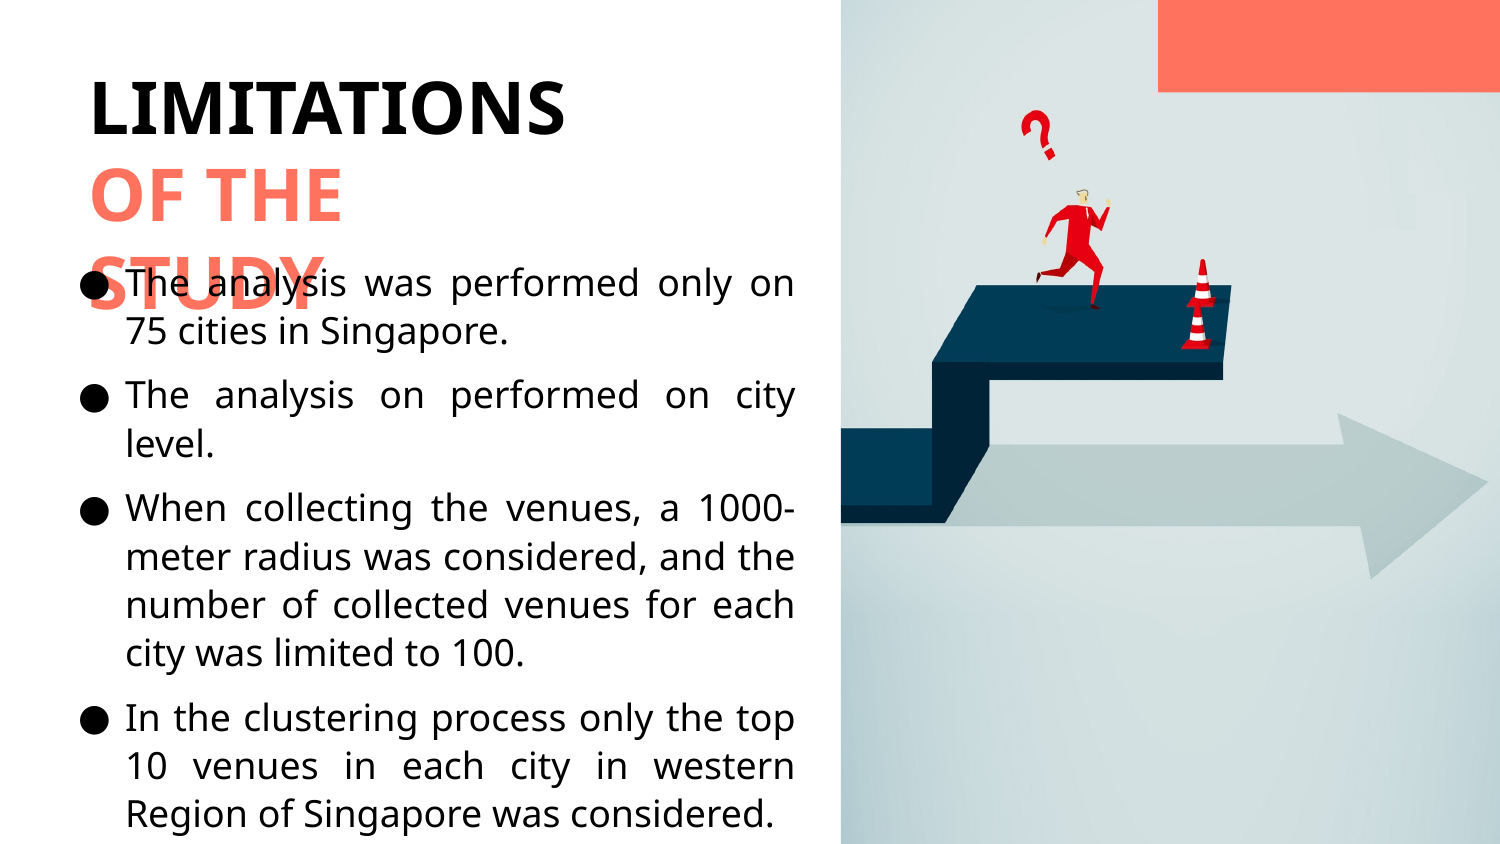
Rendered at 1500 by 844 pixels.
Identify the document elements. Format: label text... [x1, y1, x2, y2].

title LIMITATIONS OF THE STUDY [73, 46, 608, 240]
list The analysis was performed only on 75 cities in Singapore. The analysis on performed on city level. When collecting the venues, a 1000-meter radius was considered, and the number of collected venues for each city was limited to 100. In the clustering process only the top 10 venues in each city in western Region of Singapore was considered. [63, 240, 812, 694]
picture [840, 0, 1500, 844]
